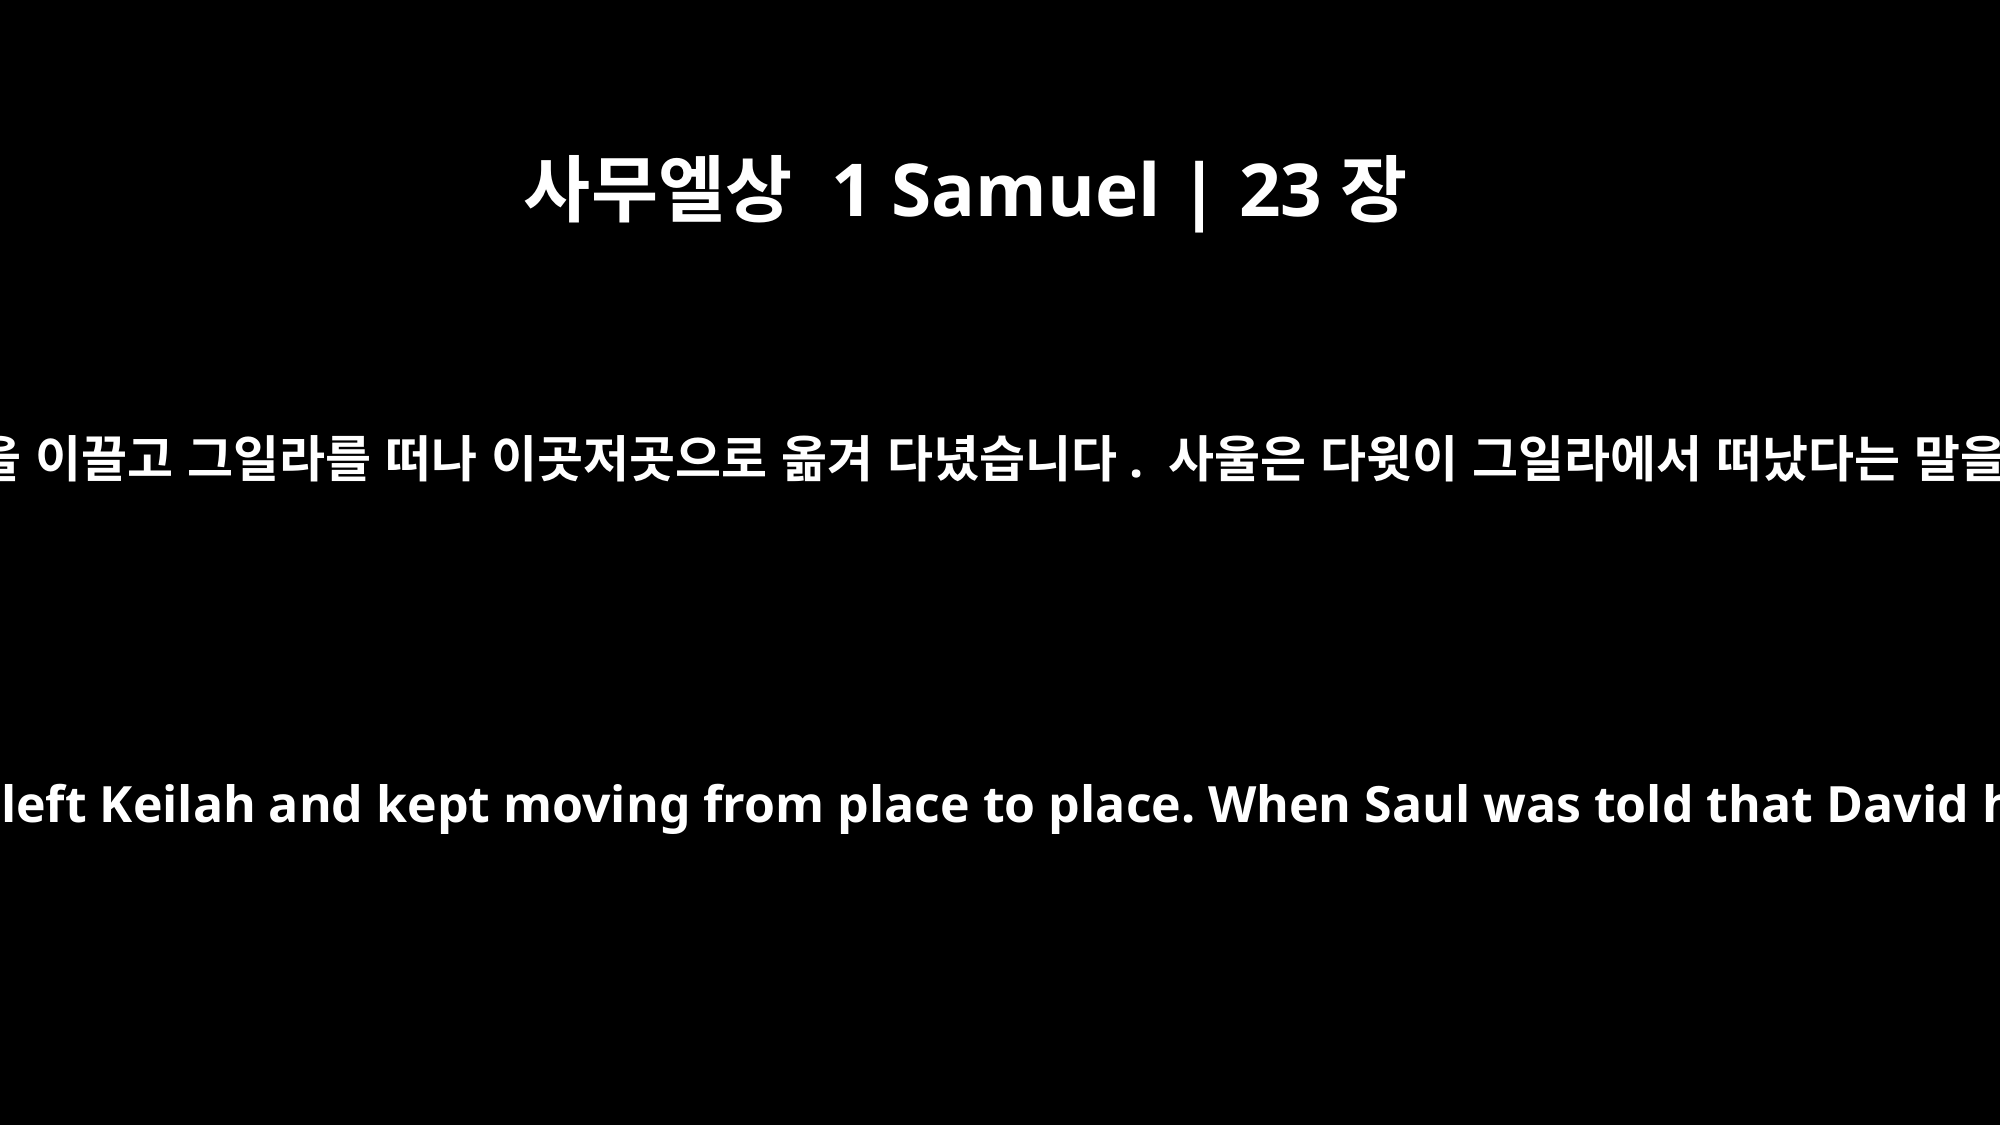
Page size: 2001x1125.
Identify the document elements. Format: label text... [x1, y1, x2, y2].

text_box 13 그래서 다윗은 600명 정도 되는 부하들을 이끌고 그일라를 떠나 이곳저곳으로 옮겨 다녔습니다. 사울은 다윗이 그일라에서 떠났다는 말을 듣고 출전하려다가 그만두었습니다. [0, 359, 2000, 495]
text_box So David and his men, about six hundred in number, left Keilah and kept moving from place to place. When Saul was told that David had escaped from Keilah, he did not go there. [0, 764, 2000, 840]
text_box 사무엘상 1 Samuel | 23장 [509, 136, 1423, 239]
